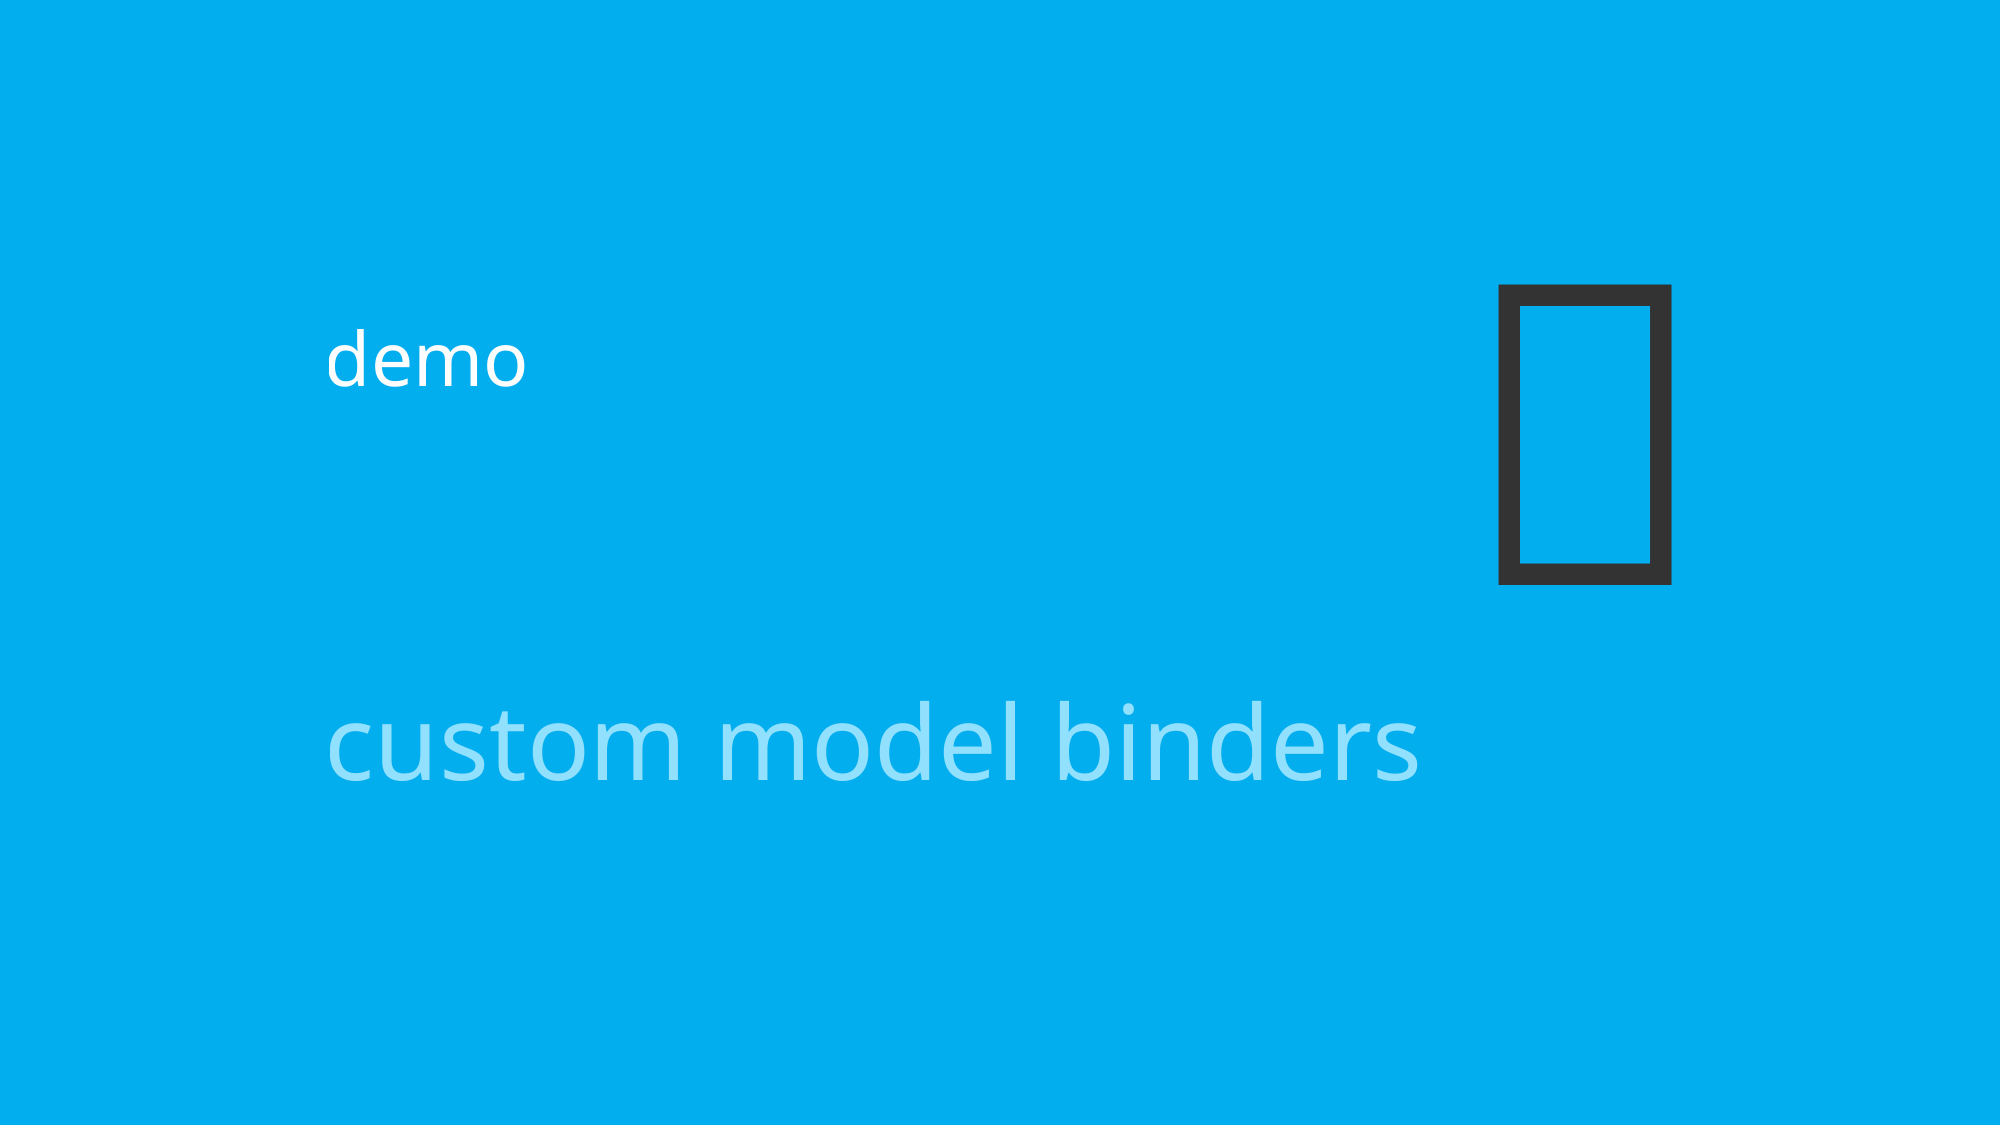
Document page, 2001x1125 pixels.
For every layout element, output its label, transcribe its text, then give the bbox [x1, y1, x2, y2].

title demo [309, 237, 1000, 488]
list custom model binders [309, 682, 1766, 892]
